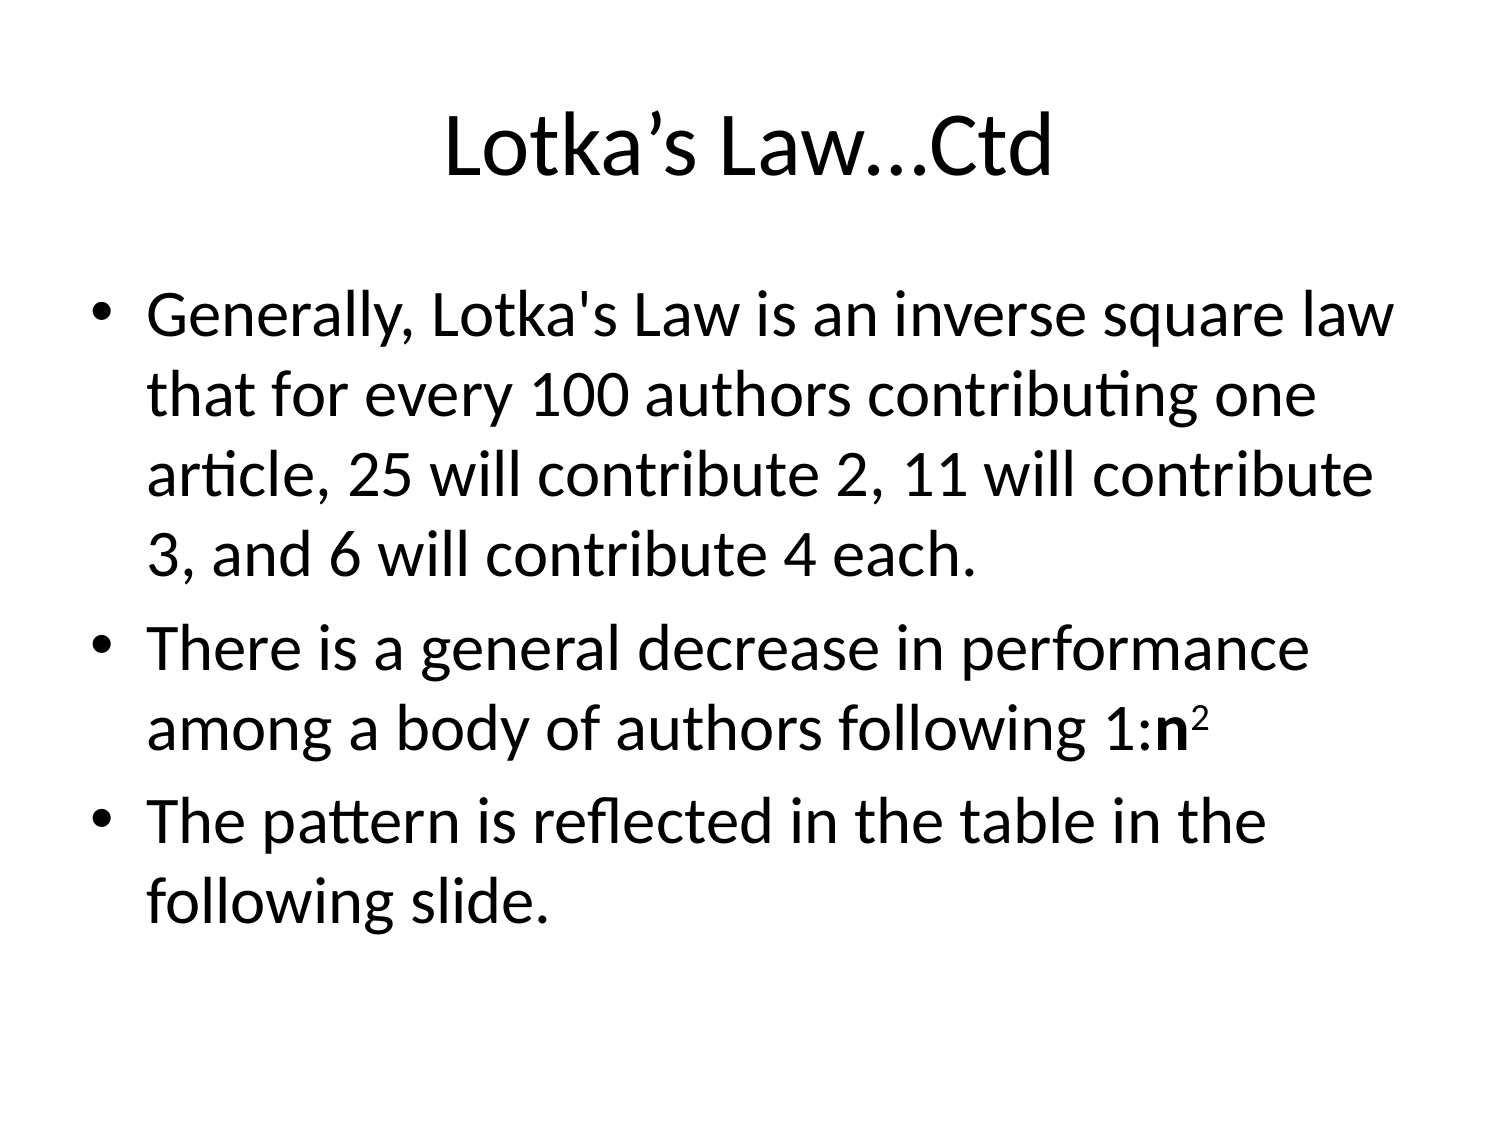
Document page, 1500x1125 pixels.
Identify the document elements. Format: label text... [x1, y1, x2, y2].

title Lotka’s Law…Ctd [75, 45, 1425, 233]
list Generally, Lotka's Law is an inverse square law that for every 100 authors contributing one article, 25 will contribute 2, 11 will contribute 3, and 6 will contribute 4 each. There is a general decrease in performance among a body of authors following 1:n2 The pattern is reflected in the table in the following slide. [75, 262, 1425, 1005]
